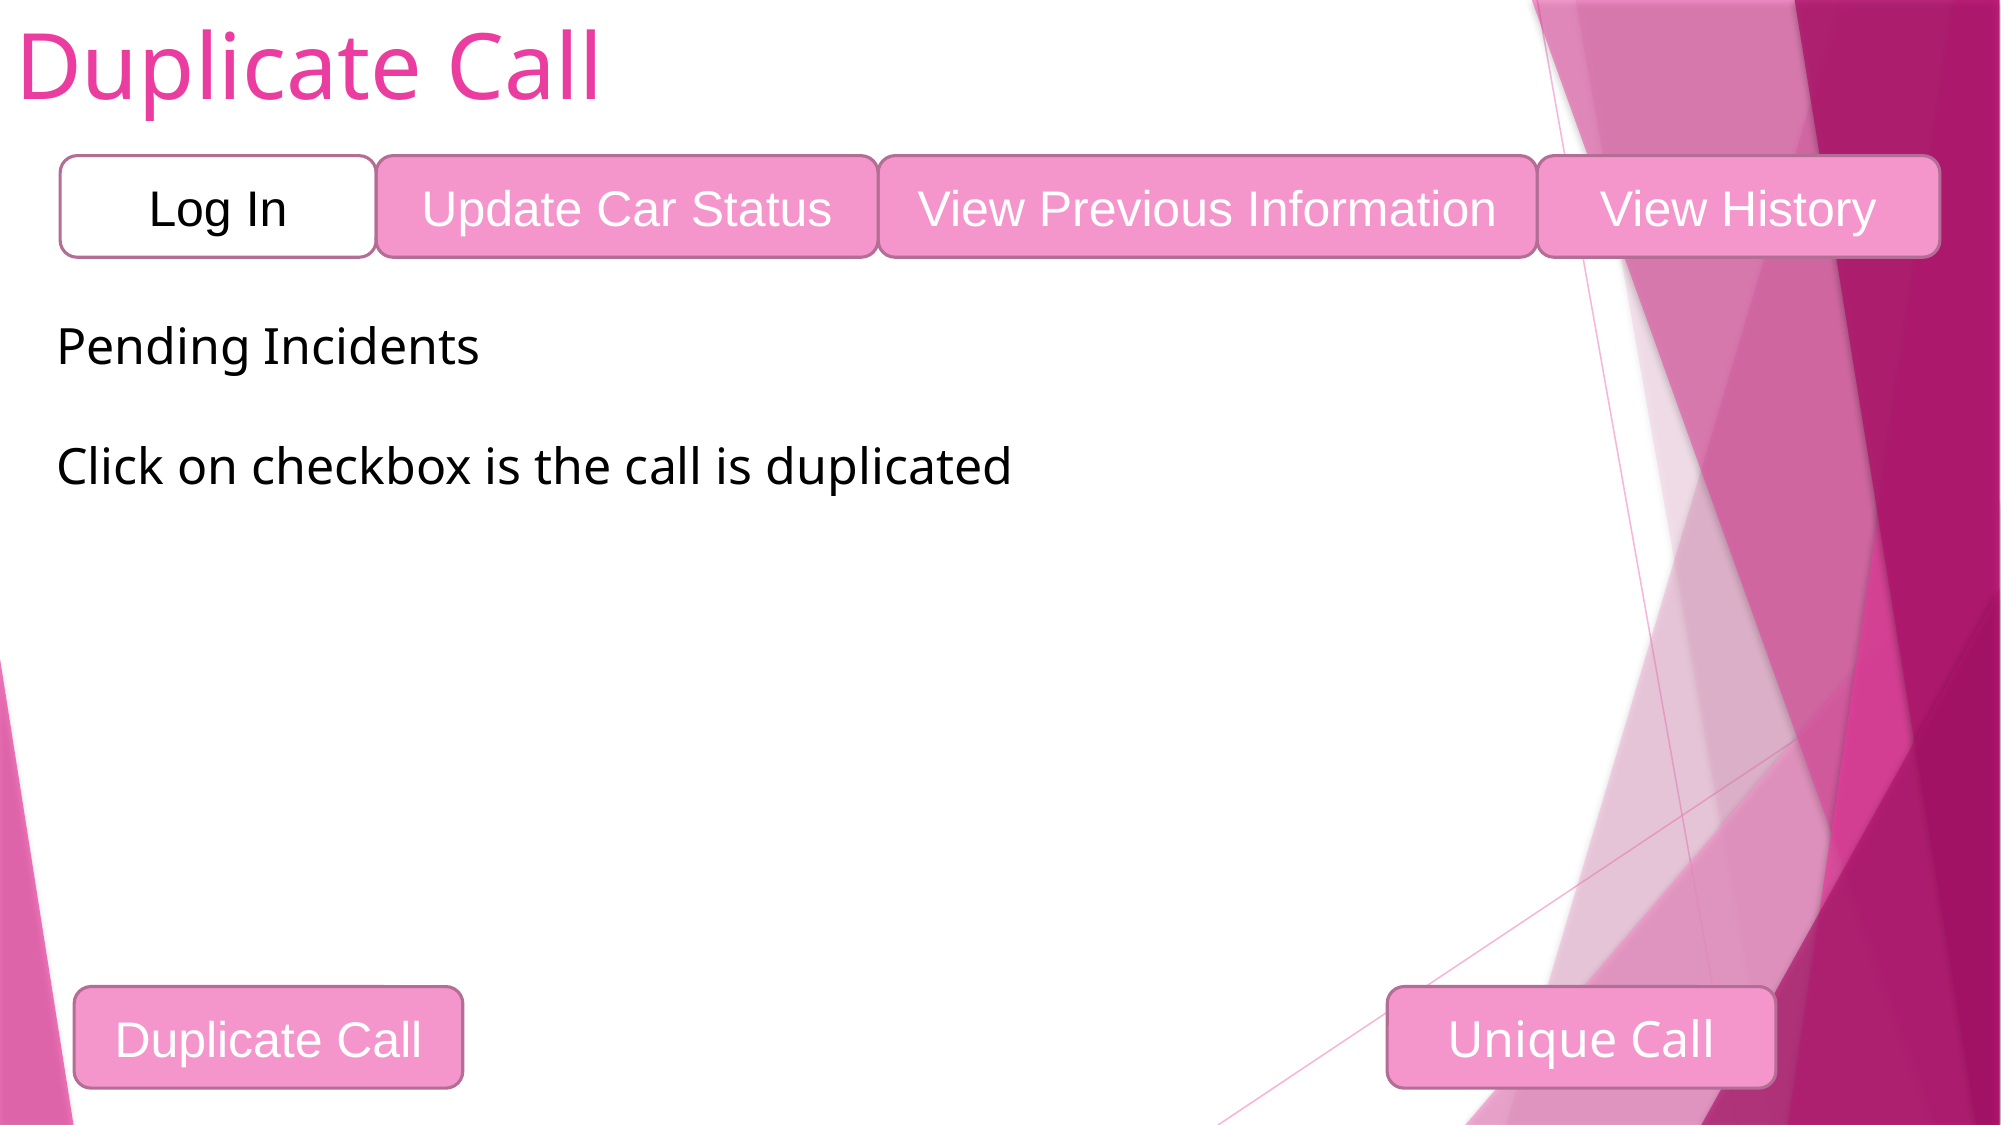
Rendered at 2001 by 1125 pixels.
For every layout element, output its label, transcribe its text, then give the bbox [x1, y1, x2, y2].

text_box [39, 251, 1778, 359]
text_box View History [1537, 154, 1942, 259]
text_box Log In [58, 154, 378, 251]
text_box Pending Incidents​ Click on checkbox is the call is duplicated [41, 306, 1883, 502]
text_box Update Car Status [376, 154, 880, 251]
title Duplicate Call [0, 0, 1989, 147]
text_box Duplicate Call [72, 984, 465, 1090]
text_box Unique Call [1385, 984, 1778, 1090]
text_box View Previous Information [878, 154, 1539, 252]
